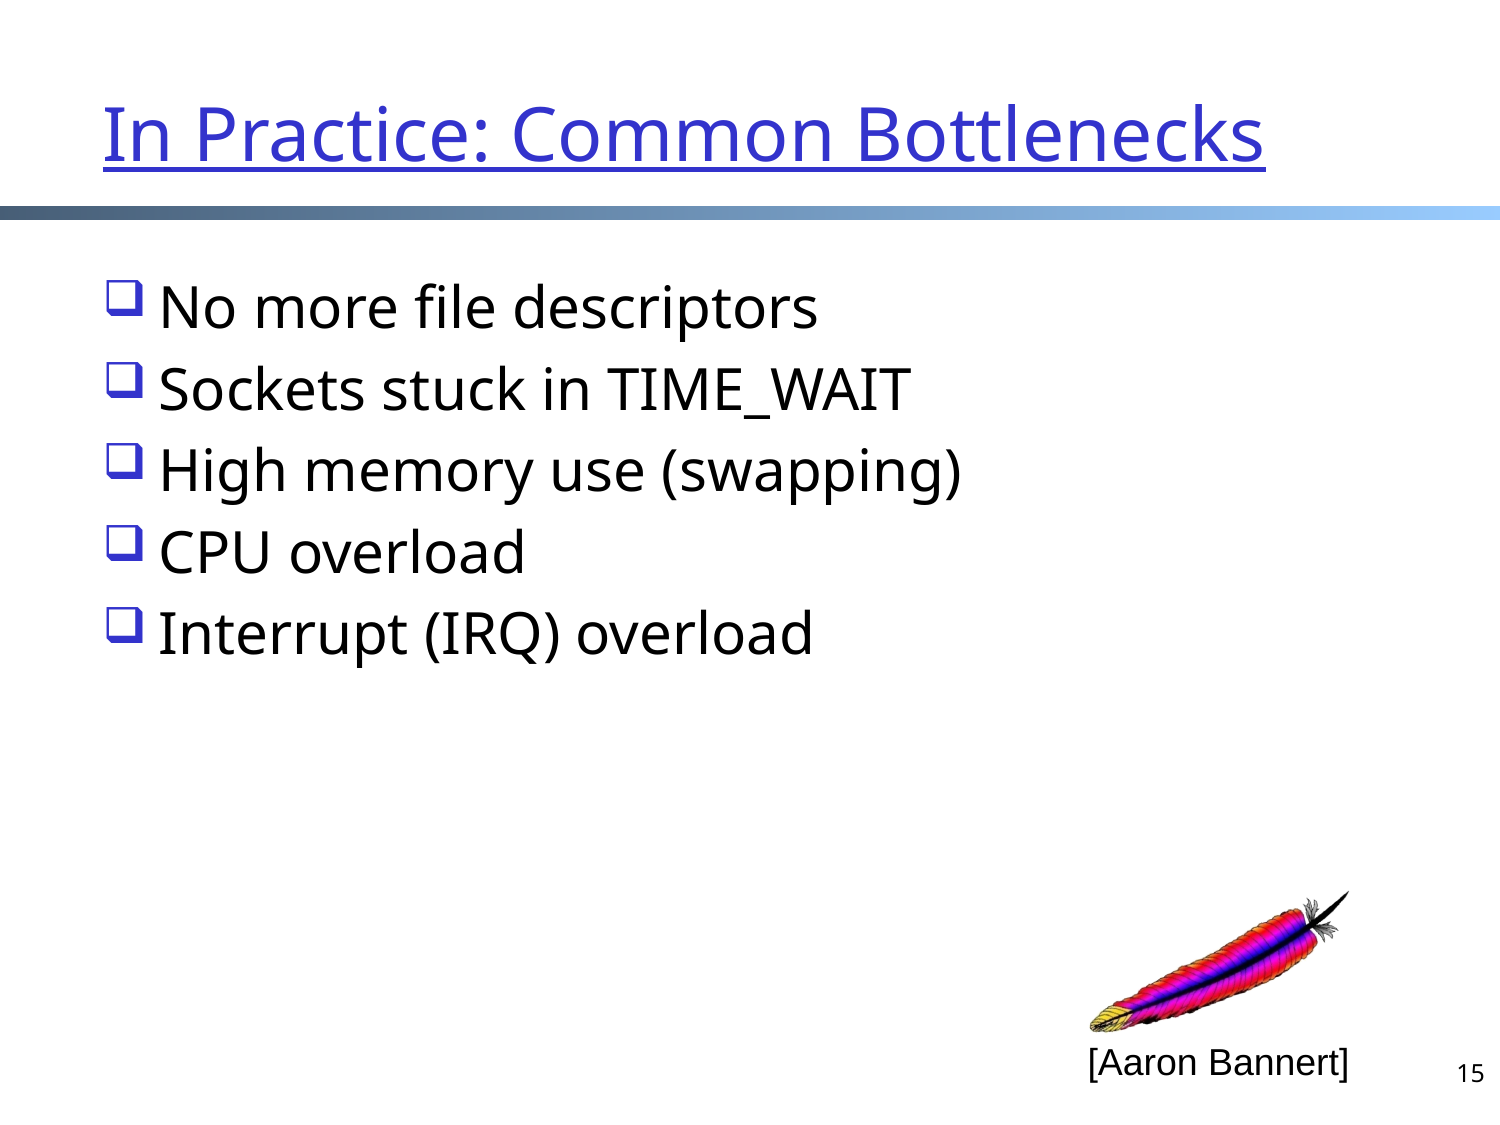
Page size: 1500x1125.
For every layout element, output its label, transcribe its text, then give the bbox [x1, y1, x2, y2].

list No more file descriptors Sockets stuck in TIME_WAIT High memory use (swapping) CPU overload Interrupt (IRQ) overload [87, 262, 1363, 1025]
title In Practice: Common Bottlenecks [87, 37, 1363, 225]
slide_number 15 [1150, 1049, 1500, 1125]
picture [1072, 886, 1370, 1040]
text_box [Aaron Bannert] [1072, 1030, 1365, 1091]
